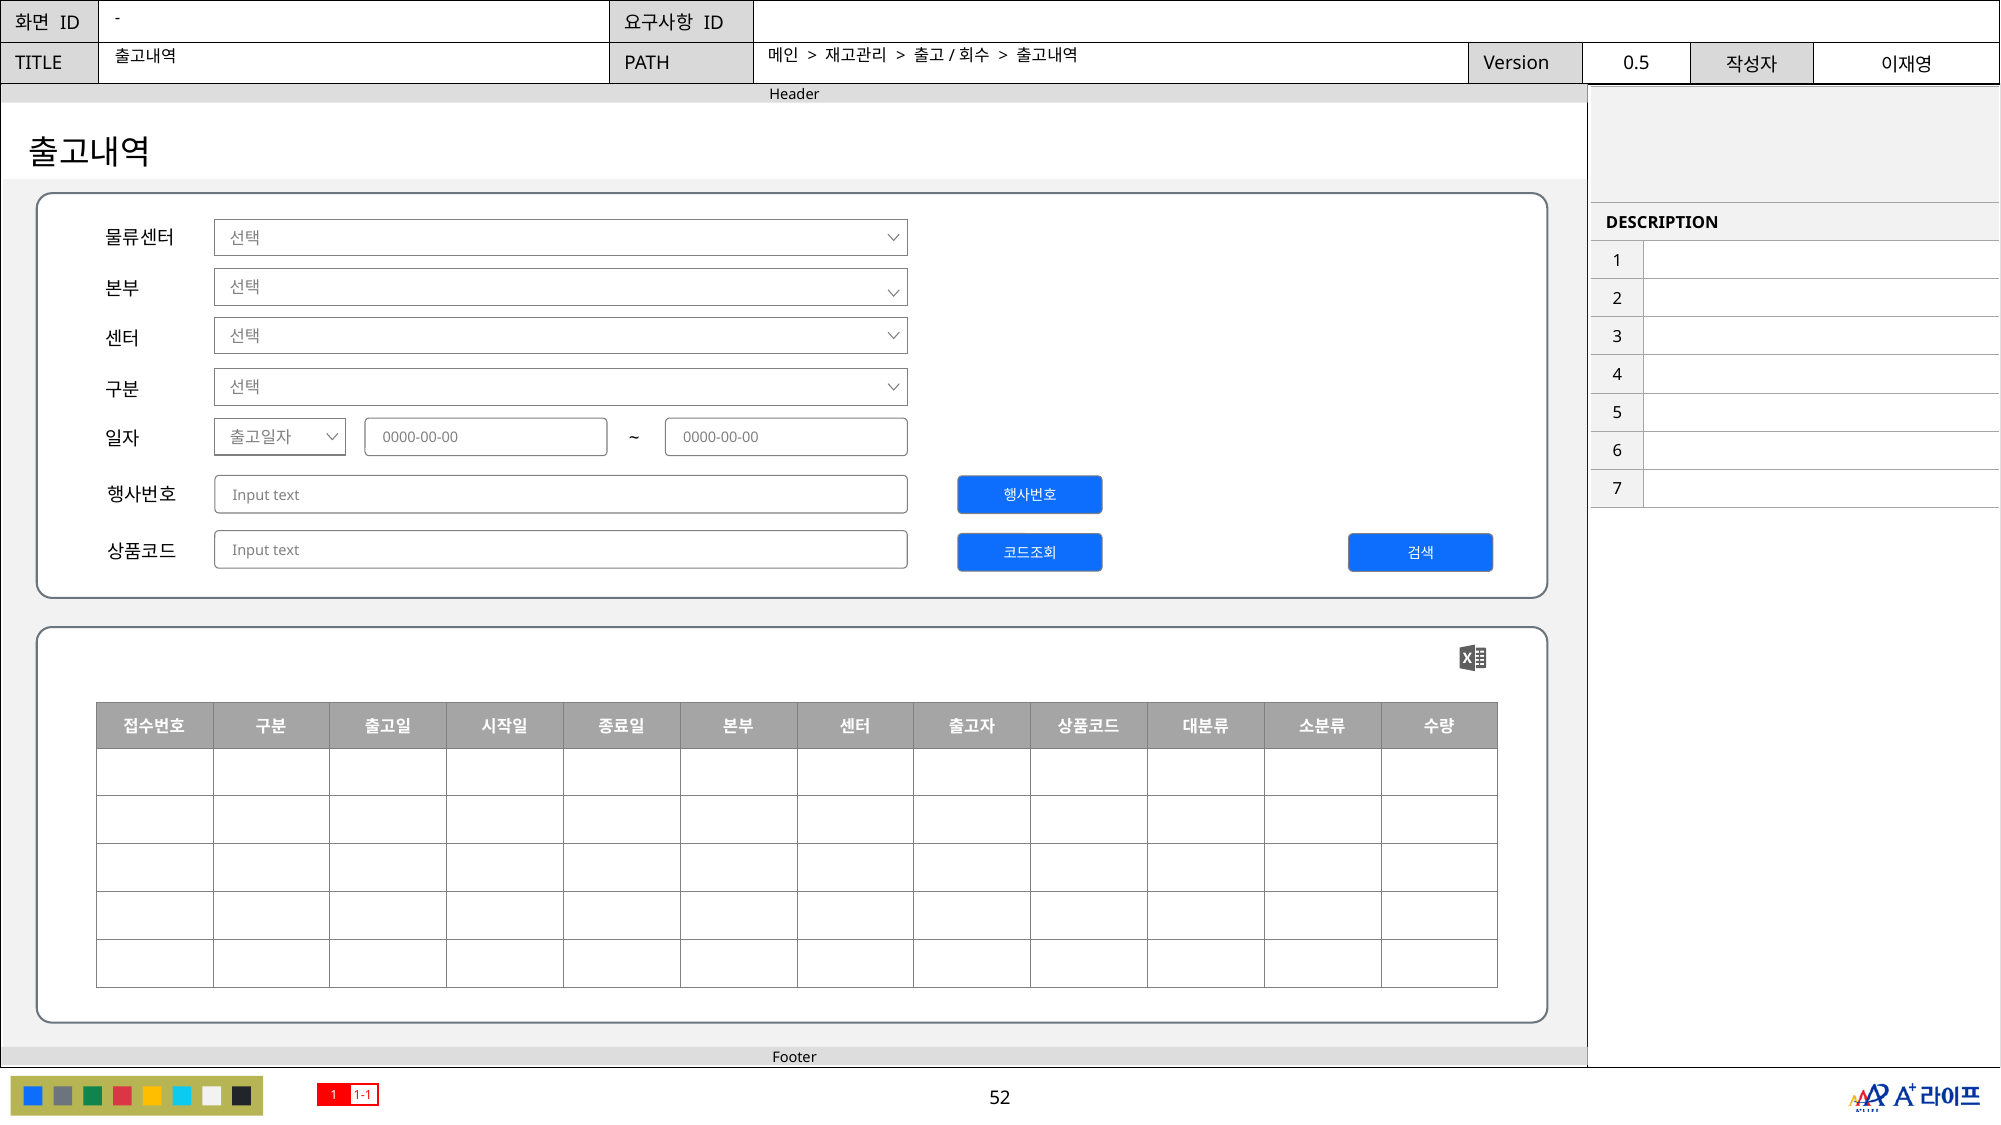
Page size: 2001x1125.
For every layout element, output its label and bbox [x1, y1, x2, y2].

text_box [35, 626, 1549, 1024]
table_cell [97, 796, 213, 843]
table_header [1382, 703, 1497, 748]
table_cell [330, 844, 446, 891]
table_cell [214, 796, 329, 843]
table_cell [1265, 844, 1381, 891]
table_cell [1148, 796, 1264, 843]
table_cell [1148, 749, 1264, 795]
table_cell [1591, 432, 1643, 469]
table_cell [564, 940, 680, 987]
table_cell [1265, 796, 1381, 843]
table_cell [214, 844, 329, 891]
table_cell [564, 844, 680, 891]
table_cell [914, 940, 1030, 987]
table_cell [447, 749, 563, 795]
table_cell [1382, 940, 1497, 987]
table_cell [1591, 317, 1643, 354]
table_cell [1031, 892, 1147, 939]
table_cell [914, 749, 1030, 795]
table_cell [1591, 279, 1643, 316]
table_cell [681, 892, 797, 939]
table_cell [1644, 355, 1999, 393]
table_cell [1265, 940, 1381, 987]
table_cell [914, 796, 1030, 843]
table_cell [681, 796, 797, 843]
table_header [447, 703, 563, 748]
table_header [1148, 703, 1264, 748]
table_cell [1265, 892, 1381, 939]
table_cell [681, 749, 797, 795]
list [753, 39, 1465, 75]
table_cell [1031, 796, 1147, 843]
table_cell [447, 892, 563, 939]
table_cell [447, 844, 563, 891]
table_cell [97, 940, 213, 987]
table_header [97, 703, 213, 748]
table_cell [1591, 203, 1999, 240]
table_cell [330, 796, 446, 843]
table_cell [1265, 749, 1381, 795]
table_cell [1031, 749, 1147, 795]
table_cell [330, 749, 446, 795]
table_cell [1591, 241, 1643, 278]
table_header [1031, 703, 1147, 748]
text_box [99, 1, 610, 37]
table_header [214, 703, 329, 748]
table_cell [1148, 844, 1264, 891]
table_cell [97, 892, 213, 939]
table_cell [97, 844, 213, 891]
table_cell [1591, 394, 1643, 431]
table_cell [564, 749, 680, 795]
table_cell [214, 892, 329, 939]
table_cell [1031, 844, 1147, 891]
table_cell [1591, 355, 1643, 393]
table_cell [1382, 749, 1497, 795]
table_cell [330, 940, 446, 987]
table_cell [1148, 940, 1264, 987]
table_cell [1644, 317, 1999, 354]
table_cell [1644, 432, 1999, 469]
table_header [1265, 703, 1381, 748]
table_cell [914, 892, 1030, 939]
picture [1848, 1083, 1980, 1112]
text_box [99, 41, 607, 72]
table_header [1591, 87, 1999, 202]
table_header [330, 703, 446, 748]
table_cell [1382, 844, 1497, 891]
text_box [14, 124, 166, 179]
table_cell [681, 940, 797, 987]
table_cell [1382, 796, 1497, 843]
table_header [681, 703, 797, 748]
table_cell [798, 749, 913, 795]
text_box [317, 1083, 379, 1106]
table_cell [1382, 892, 1497, 939]
table_cell [681, 844, 797, 891]
table_cell [214, 749, 329, 795]
table_cell [914, 844, 1030, 891]
table_cell [564, 796, 680, 843]
table_cell [1148, 892, 1264, 939]
table_header [564, 703, 680, 748]
table_cell [1644, 470, 1999, 507]
table_cell [798, 844, 913, 891]
table_cell [1644, 279, 1999, 316]
table_cell [1031, 940, 1147, 987]
table_cell [214, 940, 329, 987]
table_cell [447, 940, 563, 987]
table_header [914, 703, 1030, 748]
table_cell [1644, 241, 1999, 278]
text_box [35, 192, 1549, 599]
table_cell [1644, 394, 1999, 431]
table_cell [798, 796, 913, 843]
table_cell [1591, 470, 1643, 507]
table_cell [330, 892, 446, 939]
table_cell [564, 892, 680, 939]
table_cell [447, 796, 563, 843]
table_header [798, 703, 913, 748]
table_cell [798, 892, 913, 939]
table_cell [97, 749, 213, 795]
table_cell [798, 940, 913, 987]
